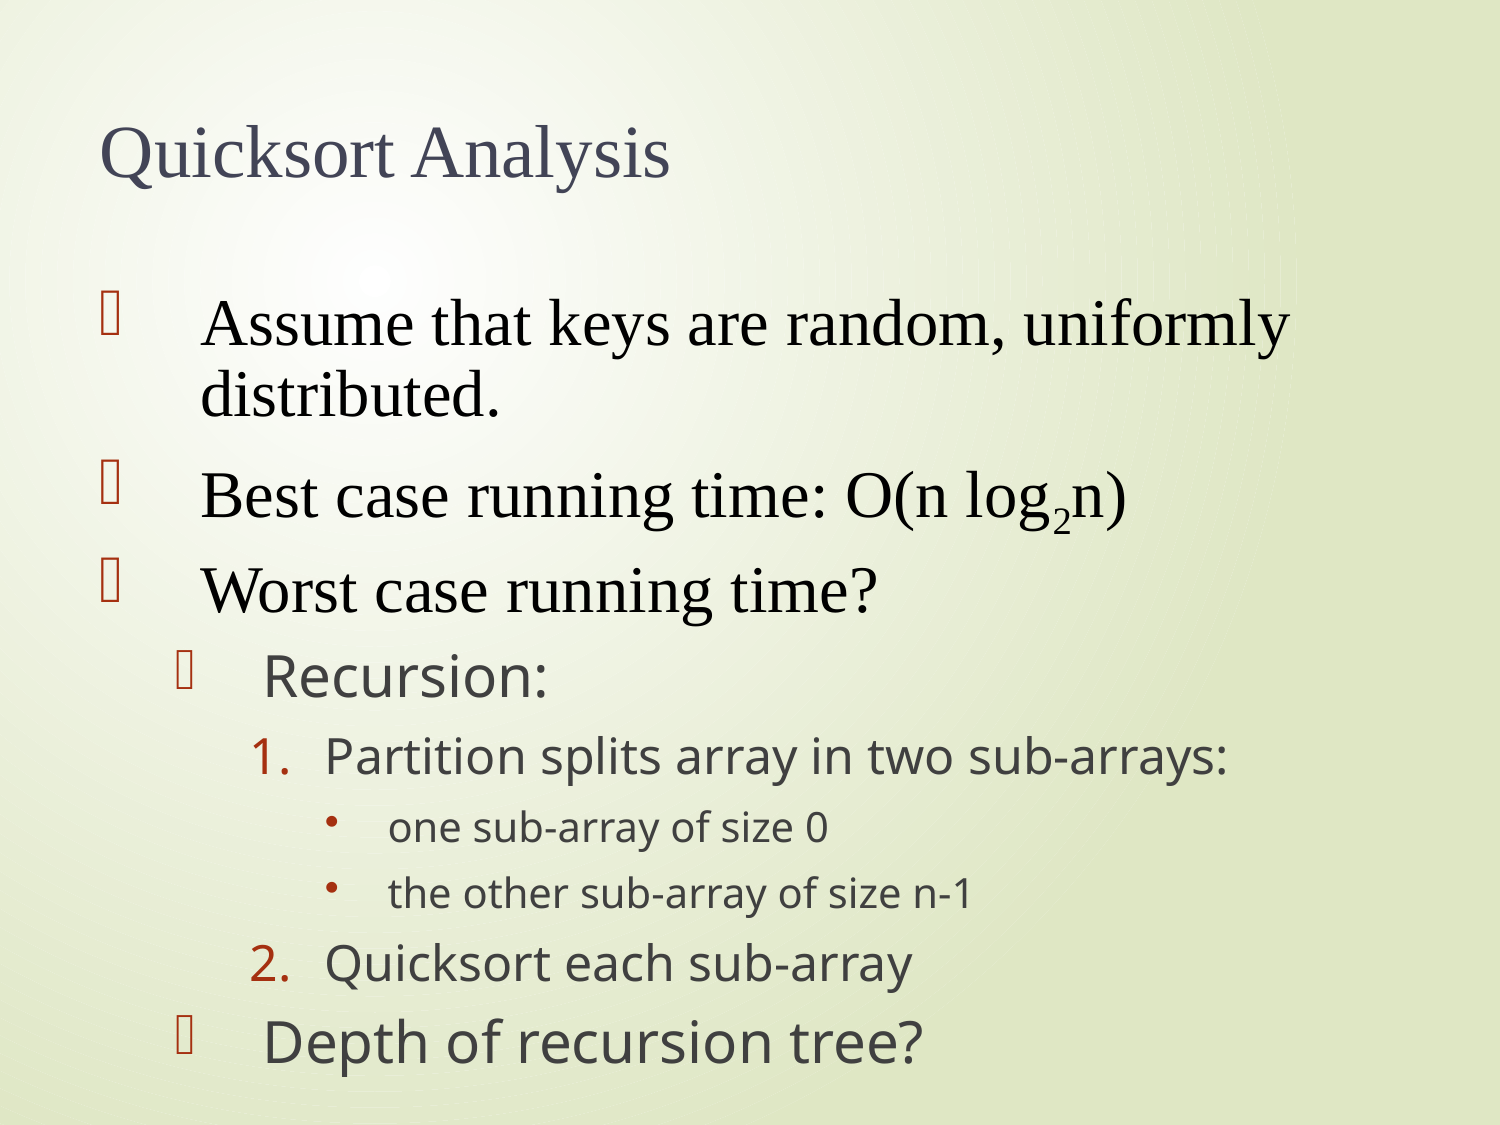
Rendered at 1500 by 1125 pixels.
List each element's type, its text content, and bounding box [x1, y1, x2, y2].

title Quicksort Analysis [99, 102, 1400, 287]
list Assume that keys are random, uniformly distributed. Best case running time: O(n log2n) Worst case running time? Recursion: Partition splits array in two sub-arrays: one sub-array of size 0 the other sub-array of size n-1 Quicksort each sub-array Depth of recursion tree? [99, 287, 1400, 1050]
